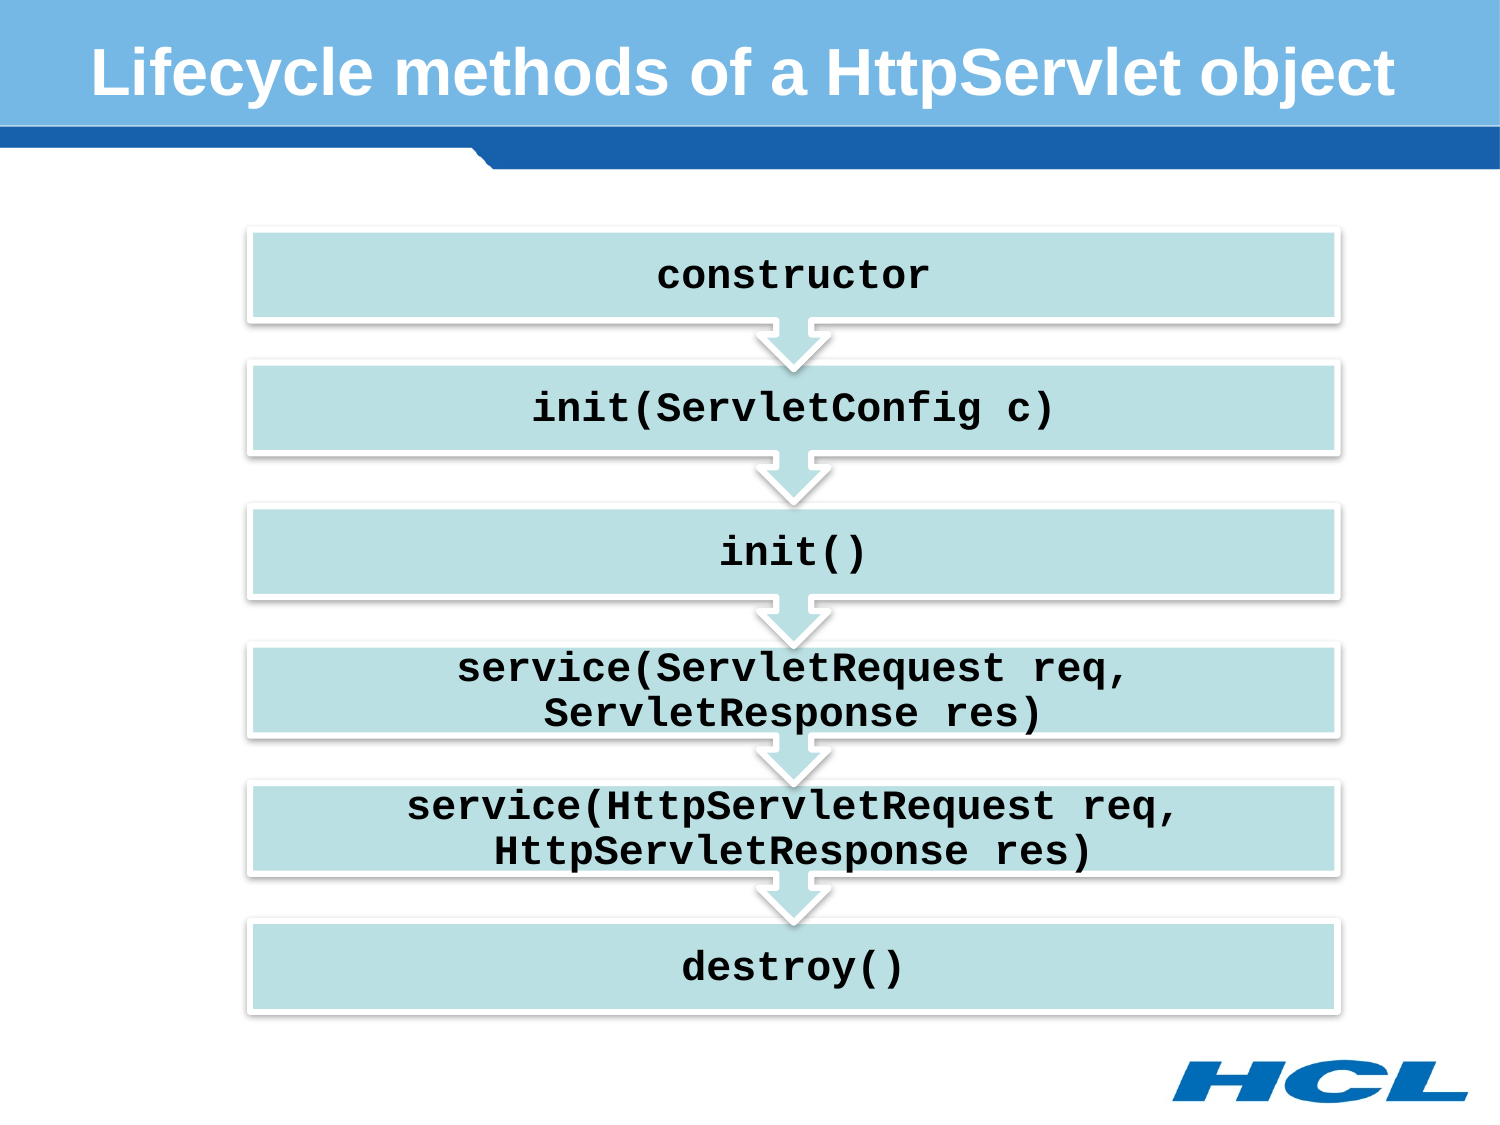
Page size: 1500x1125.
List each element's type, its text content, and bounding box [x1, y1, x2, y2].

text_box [249, 228, 1338, 1013]
picture [0, 0, 1500, 188]
title Lifecycle methods of a HttpServlet object [74, 0, 1426, 138]
picture [1140, 1050, 1500, 1109]
